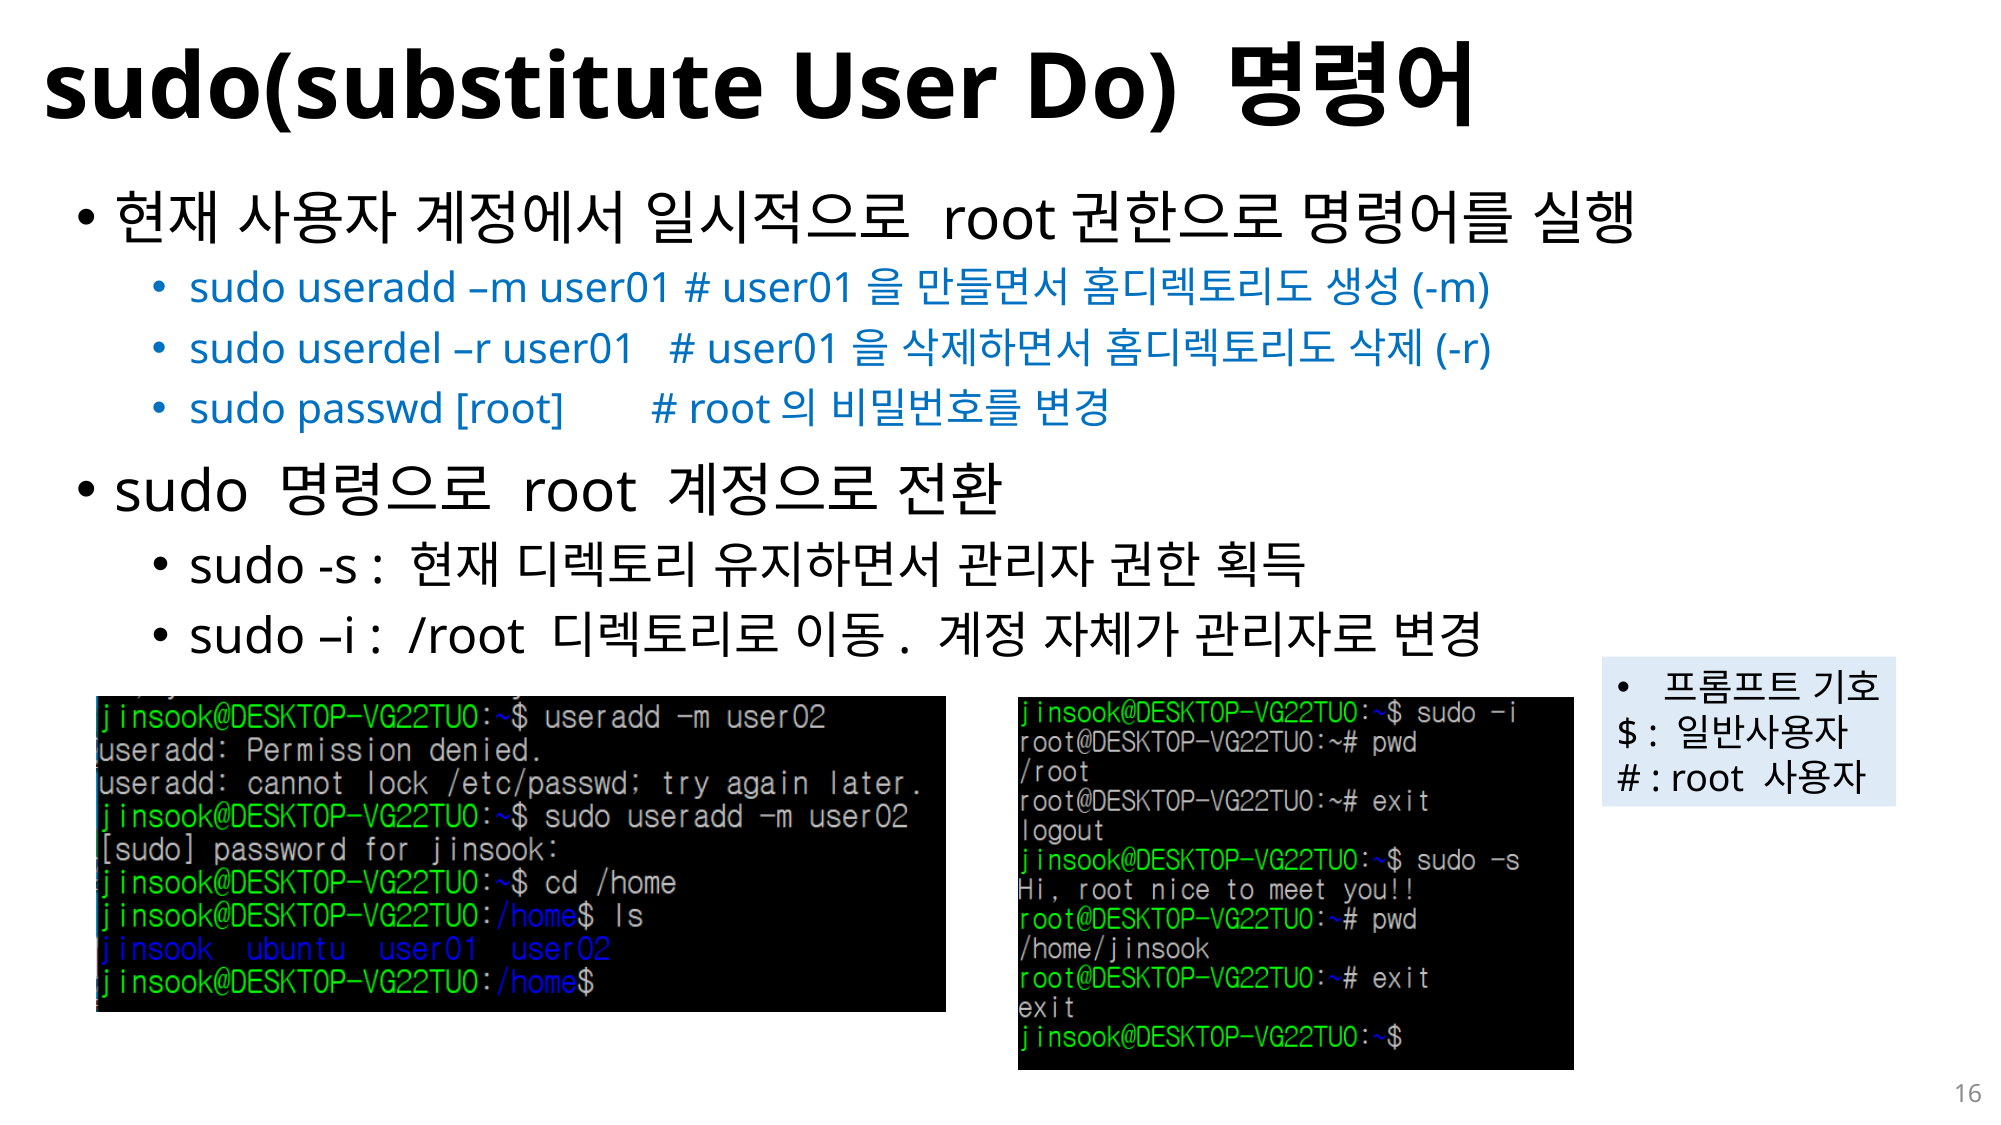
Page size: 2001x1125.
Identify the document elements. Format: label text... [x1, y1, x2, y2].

slide_number 16 [1922, 1065, 1998, 1125]
picture [1018, 696, 1574, 1071]
list 현재 사용자 계정에서 일시적으로 root권한으로 명령어를 실행 sudo useradd –m user01 # user01을 만들면서 홈디렉토리도 생성(-m) sudo userdel –r user01 # user01을 삭제하면서 홈디렉토리도 삭제(-r) sudo passwd [root] # root의 비밀번호를 변경 sudo 명령으로 root 계정으로 전환 sudo -s : 현재 디렉토리 유지하면서 관리자 권한 획득 sudo –i : /root 디렉토리로 이동. 계정 자체가 관리자로 변경 [61, 173, 1938, 1095]
picture [96, 696, 946, 1012]
title sudo(substitute User Do) 명령어 [28, 28, 1968, 150]
text_box 프롬프트 기호 $ : 일반사용자 # : root 사용자 [1602, 656, 1897, 807]
